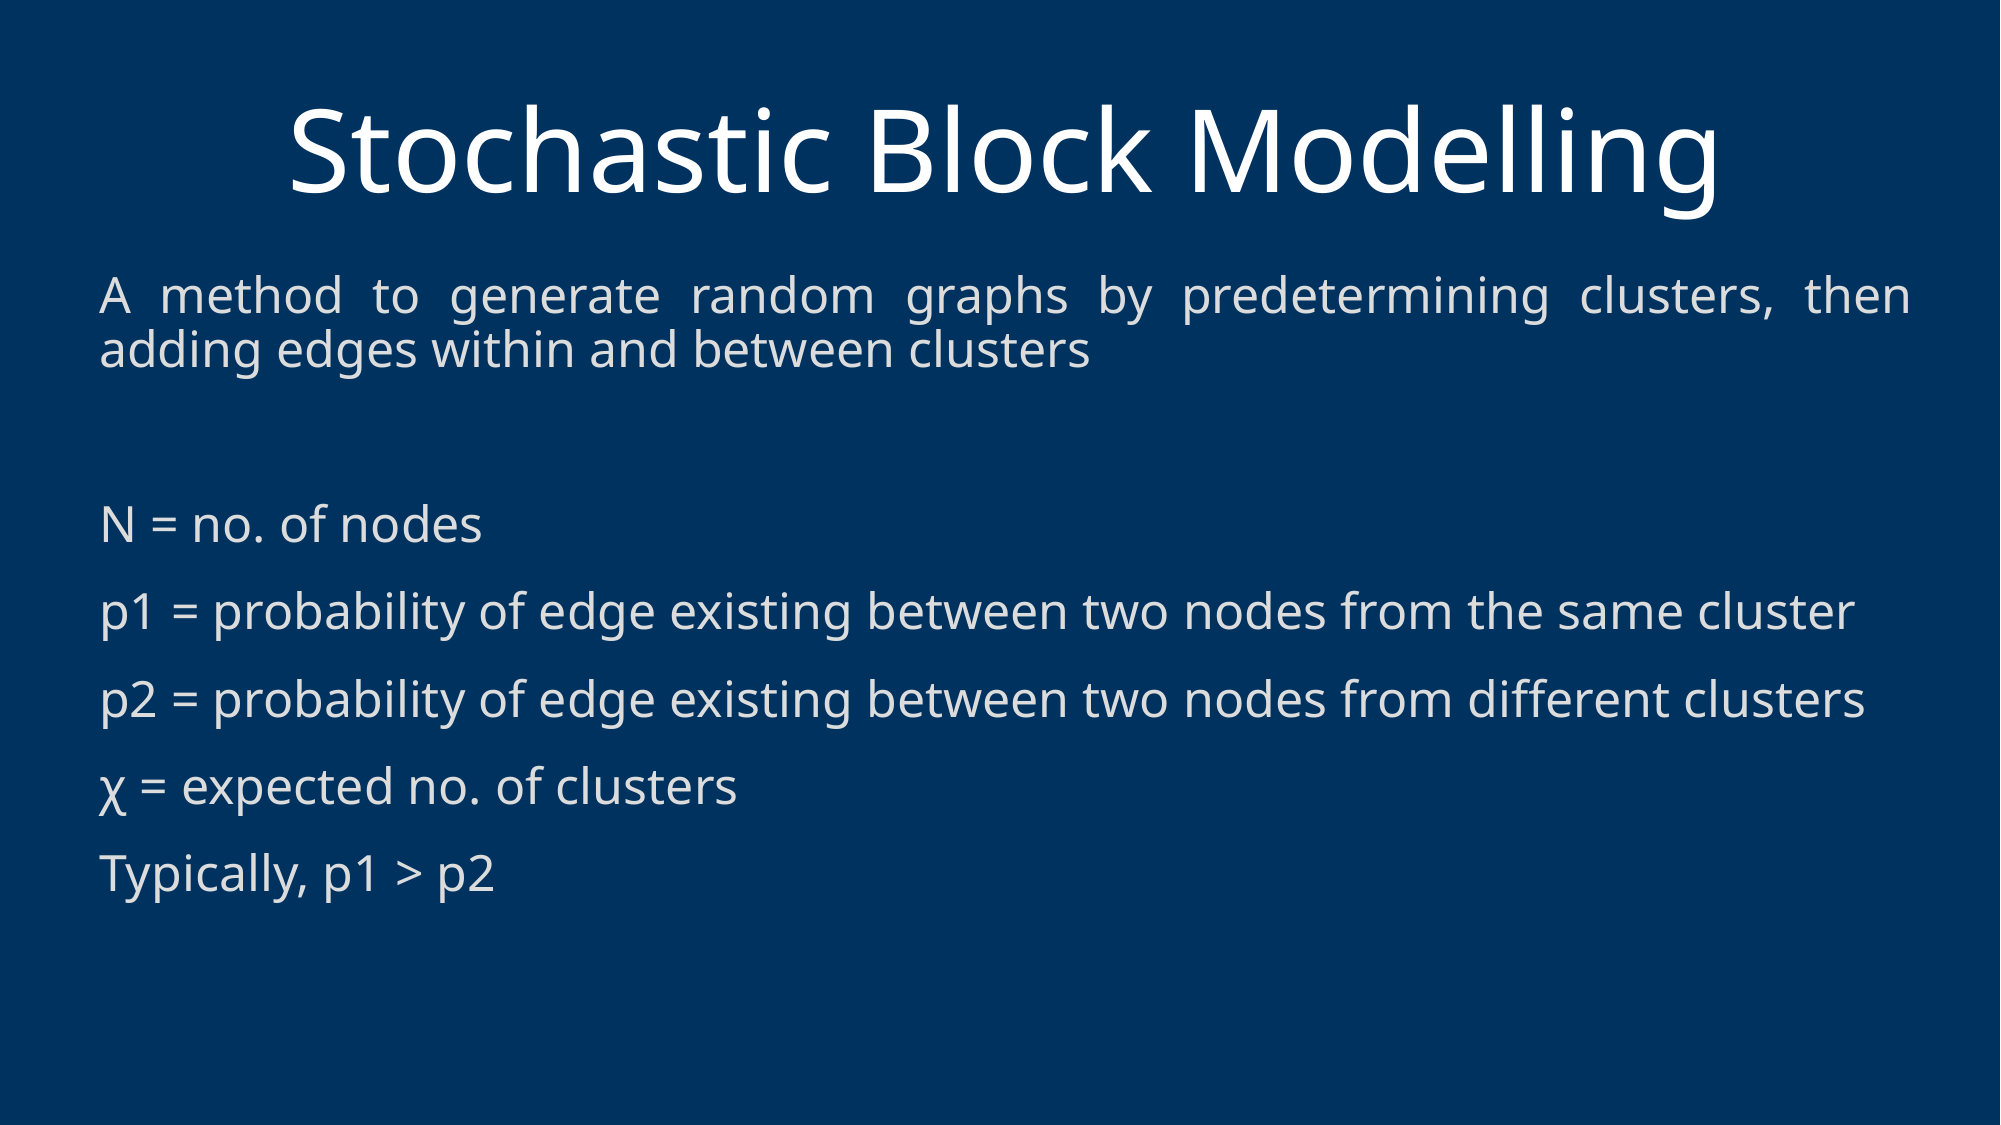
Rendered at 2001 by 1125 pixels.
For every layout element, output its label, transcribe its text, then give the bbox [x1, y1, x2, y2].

subtitle A method to generate random graphs by predetermining clusters, then adding edges within and between clusters N = no. of nodes p1 = probability of edge existing between two nodes from the same cluster p2 = probability of edge existing between two nodes from different clusters χ = expected no. of clusters Typically, p1 > p2 [84, 263, 1929, 1001]
title Stochastic Block Modelling [84, 84, 1929, 225]
